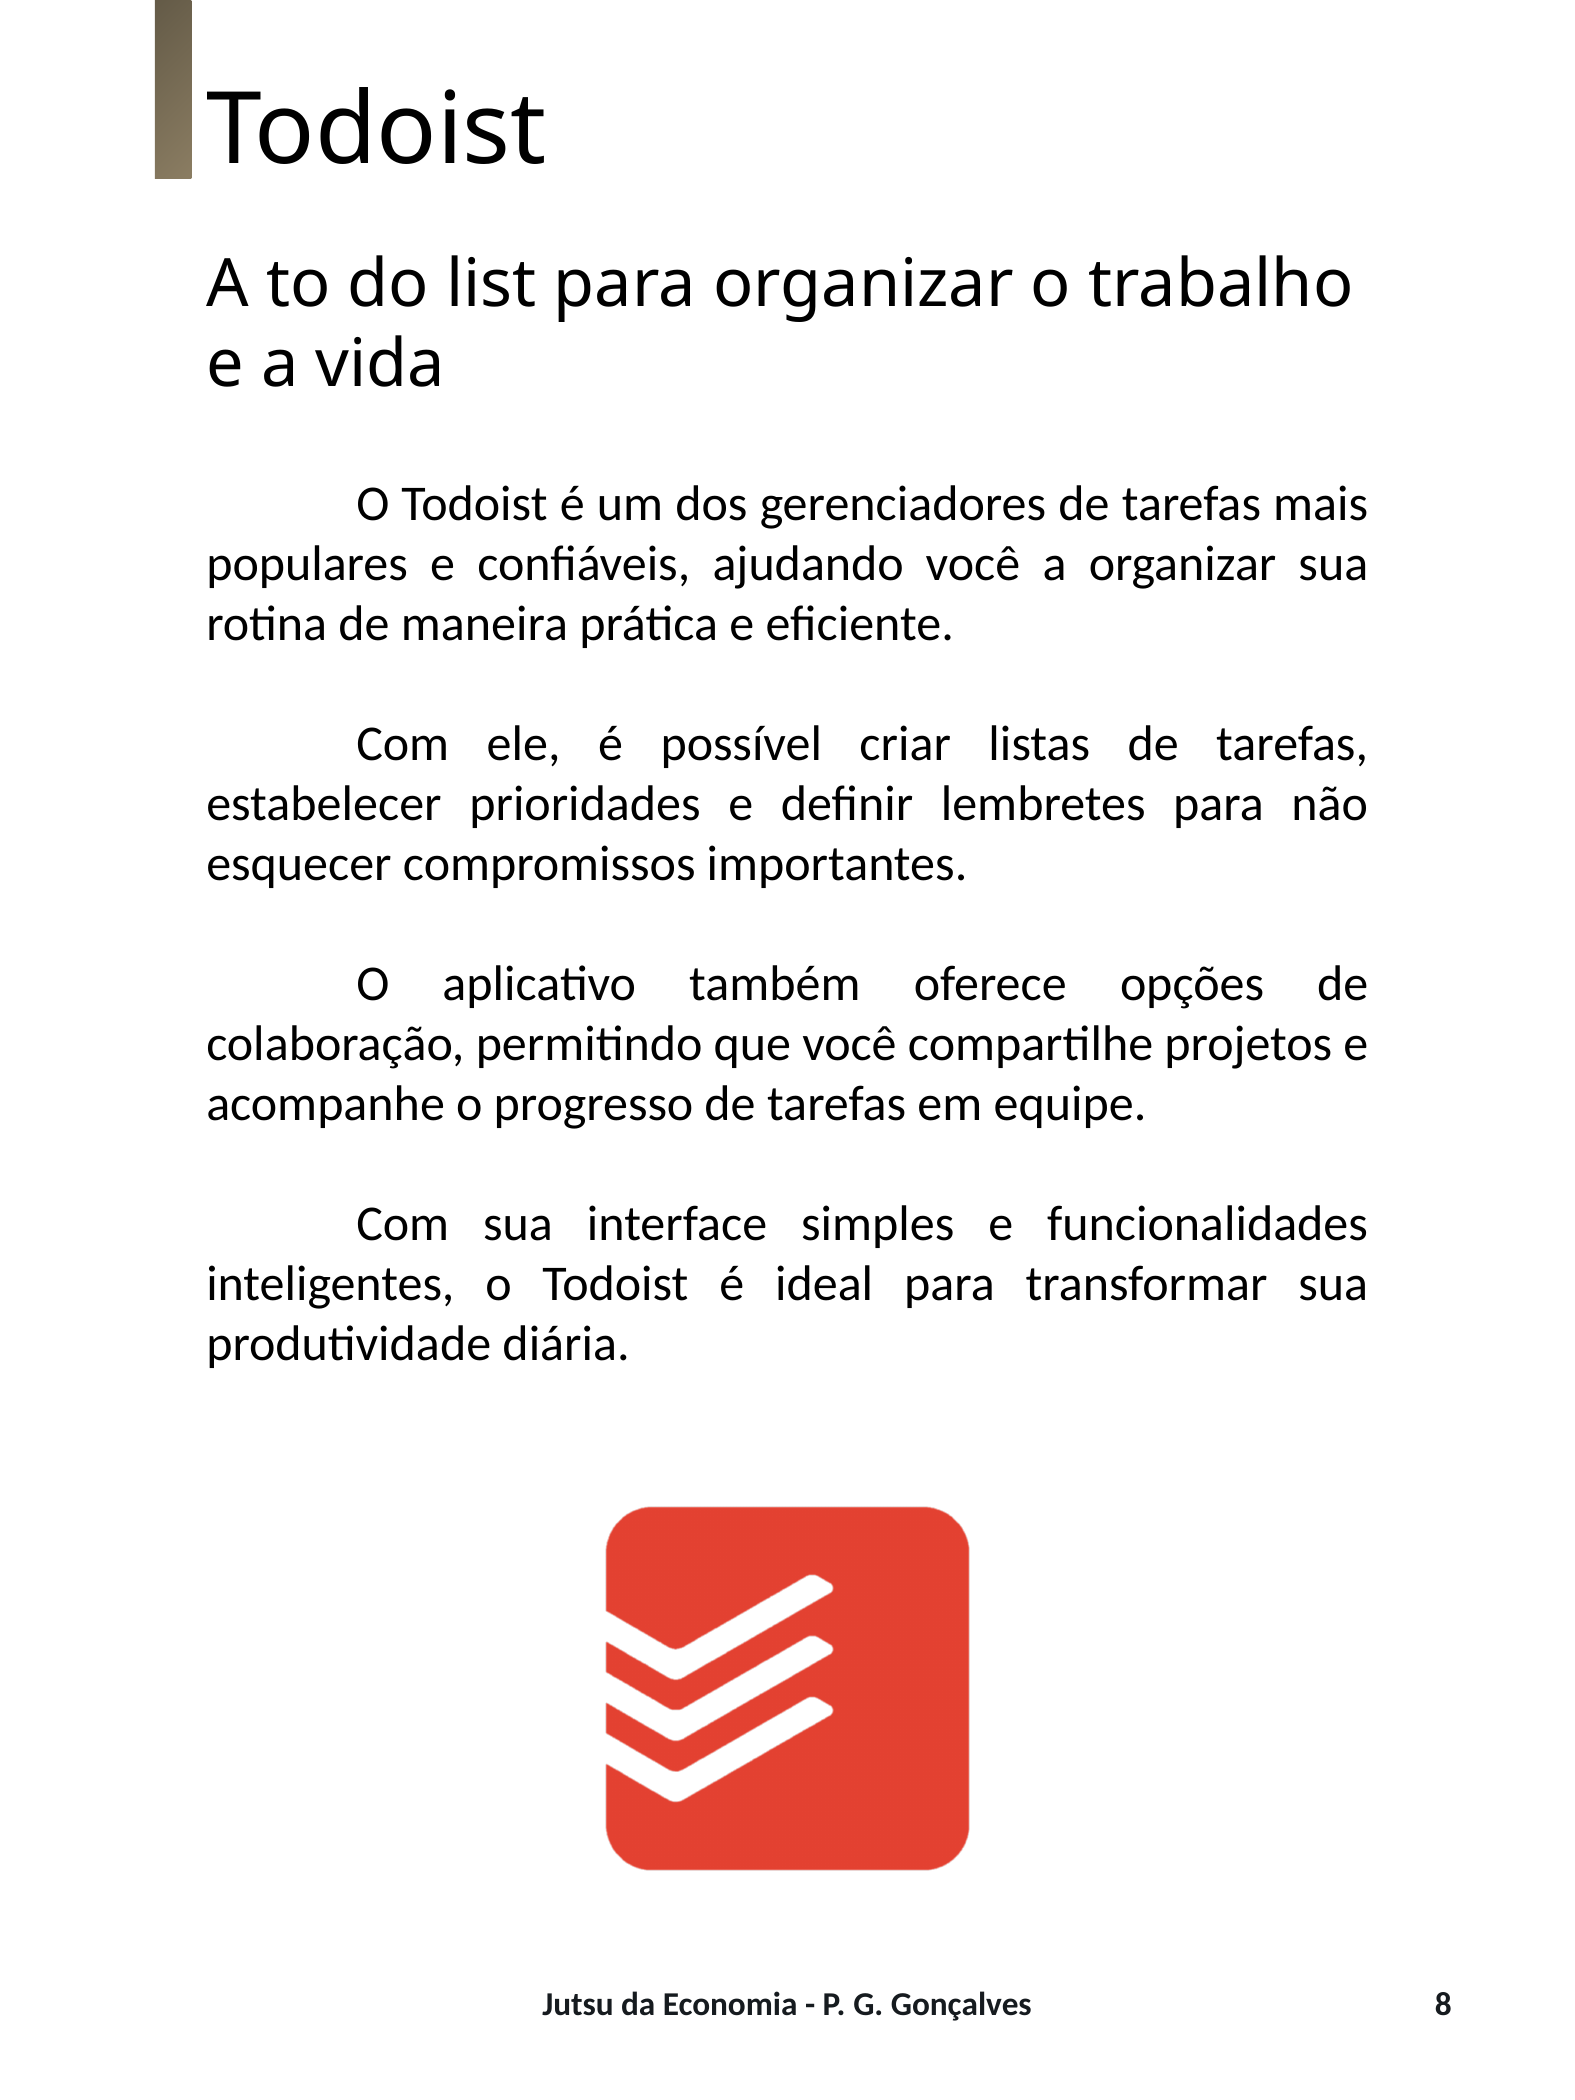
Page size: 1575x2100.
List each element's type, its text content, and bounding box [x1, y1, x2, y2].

slide_number 8 [1112, 1946, 1467, 2059]
picture [485, 1386, 1090, 1991]
text_box A to do list para organizar o trabalho e a vida [191, 232, 1384, 343]
text_box O Todoist é um dos gerenciadores de tarefas mais populares e confiáveis, ajudando você a organizar sua rotina de maneira prática e eficiente. Com ele, é possível criar listas de tarefas, estabelecer prioridades e definir lembretes para não esquecer compromissos importantes. O aplicativo também oferece opções de colaboração, permitindo que você compartilhe projetos e acompanhe o progresso de tarefas em equipe. Com sua interface simples e funcionalidades inteligentes, o Todoist é ideal para transformar sua produtividade diária. [191, 1075, 1384, 1378]
text_box Todoist [191, 56, 1384, 191]
footer Jutsu da Economia - P. G. Gonçalves [521, 1991, 1054, 2059]
text_box [154, 0, 192, 180]
title Todoist [118, 343, 1457, 1075]
